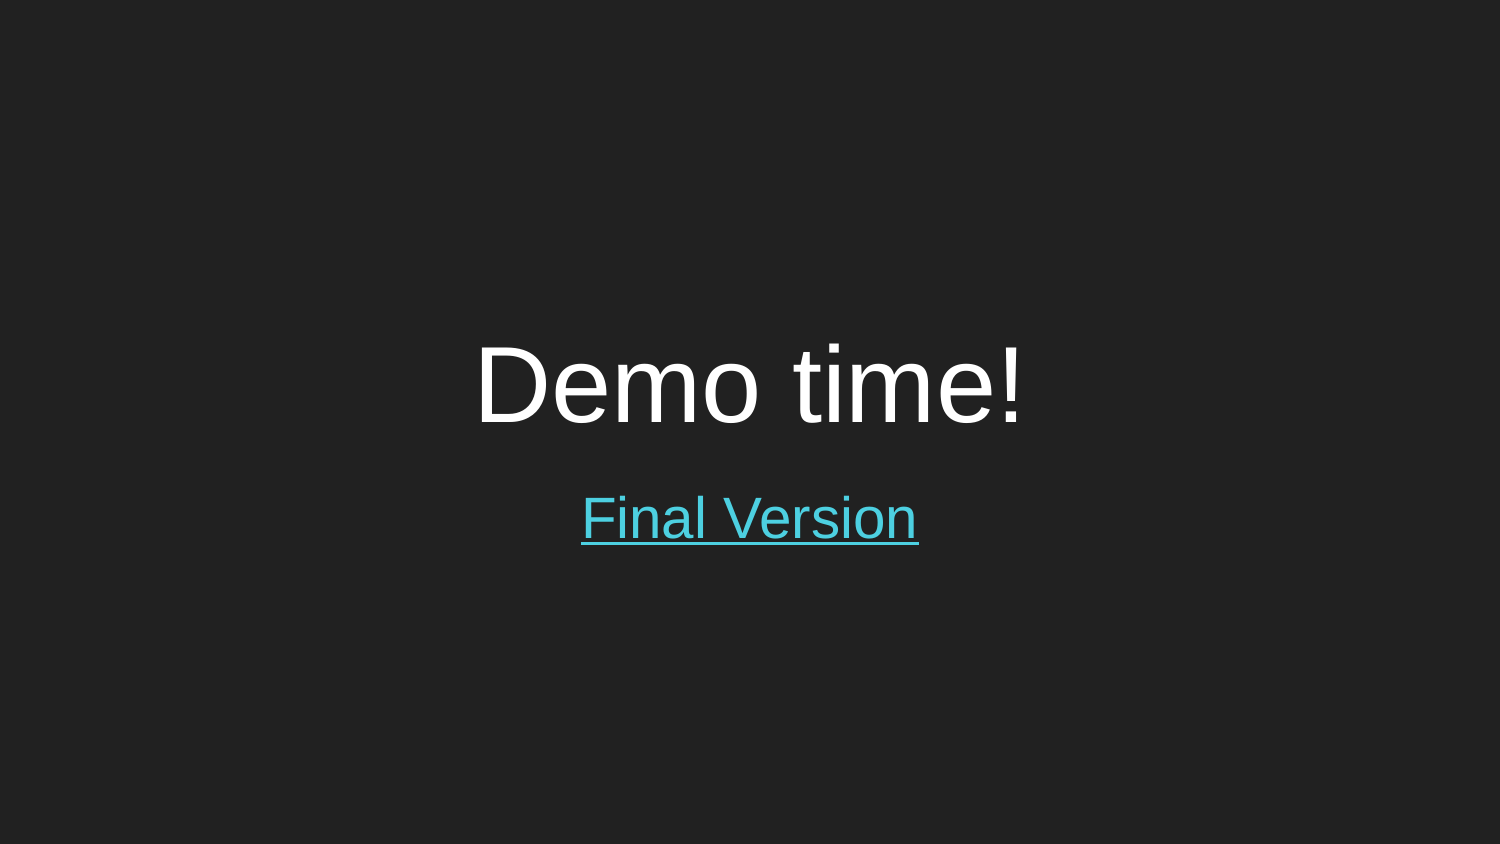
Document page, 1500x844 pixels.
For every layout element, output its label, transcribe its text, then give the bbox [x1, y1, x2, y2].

title Demo time! [51, 122, 1449, 459]
subtitle Final Version [51, 464, 1449, 595]
